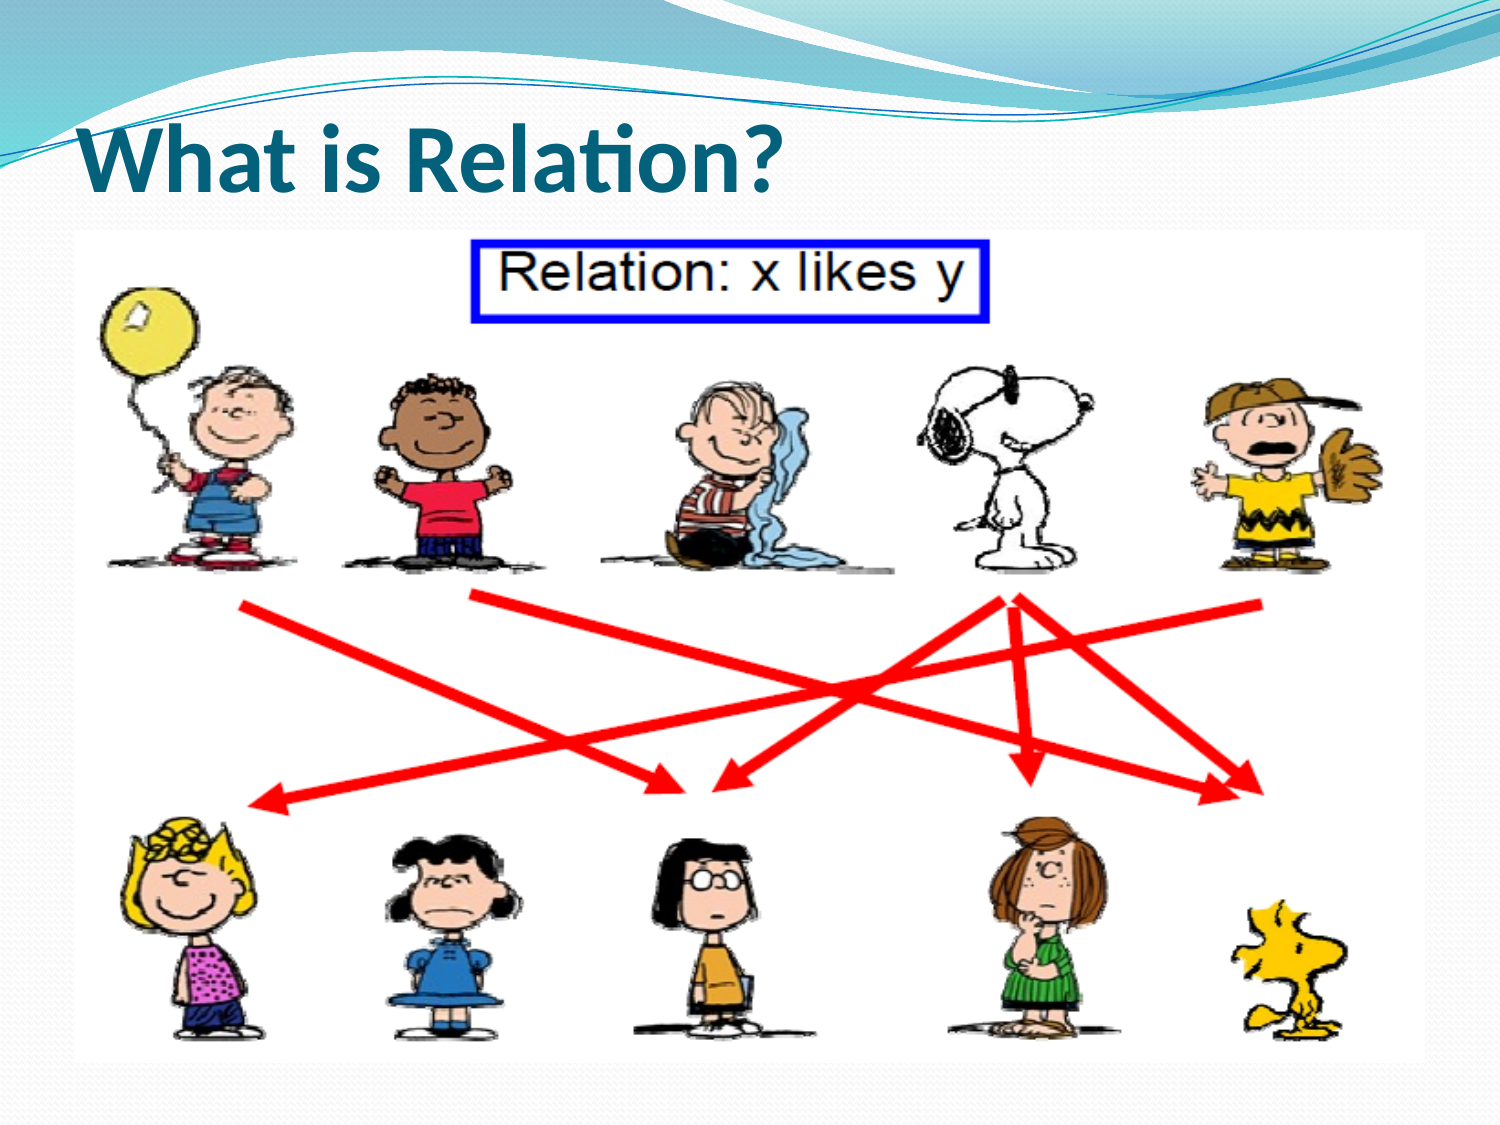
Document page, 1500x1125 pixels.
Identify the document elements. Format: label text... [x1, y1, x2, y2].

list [74, 230, 1426, 1063]
title What is Relation? [75, 87, 1425, 213]
